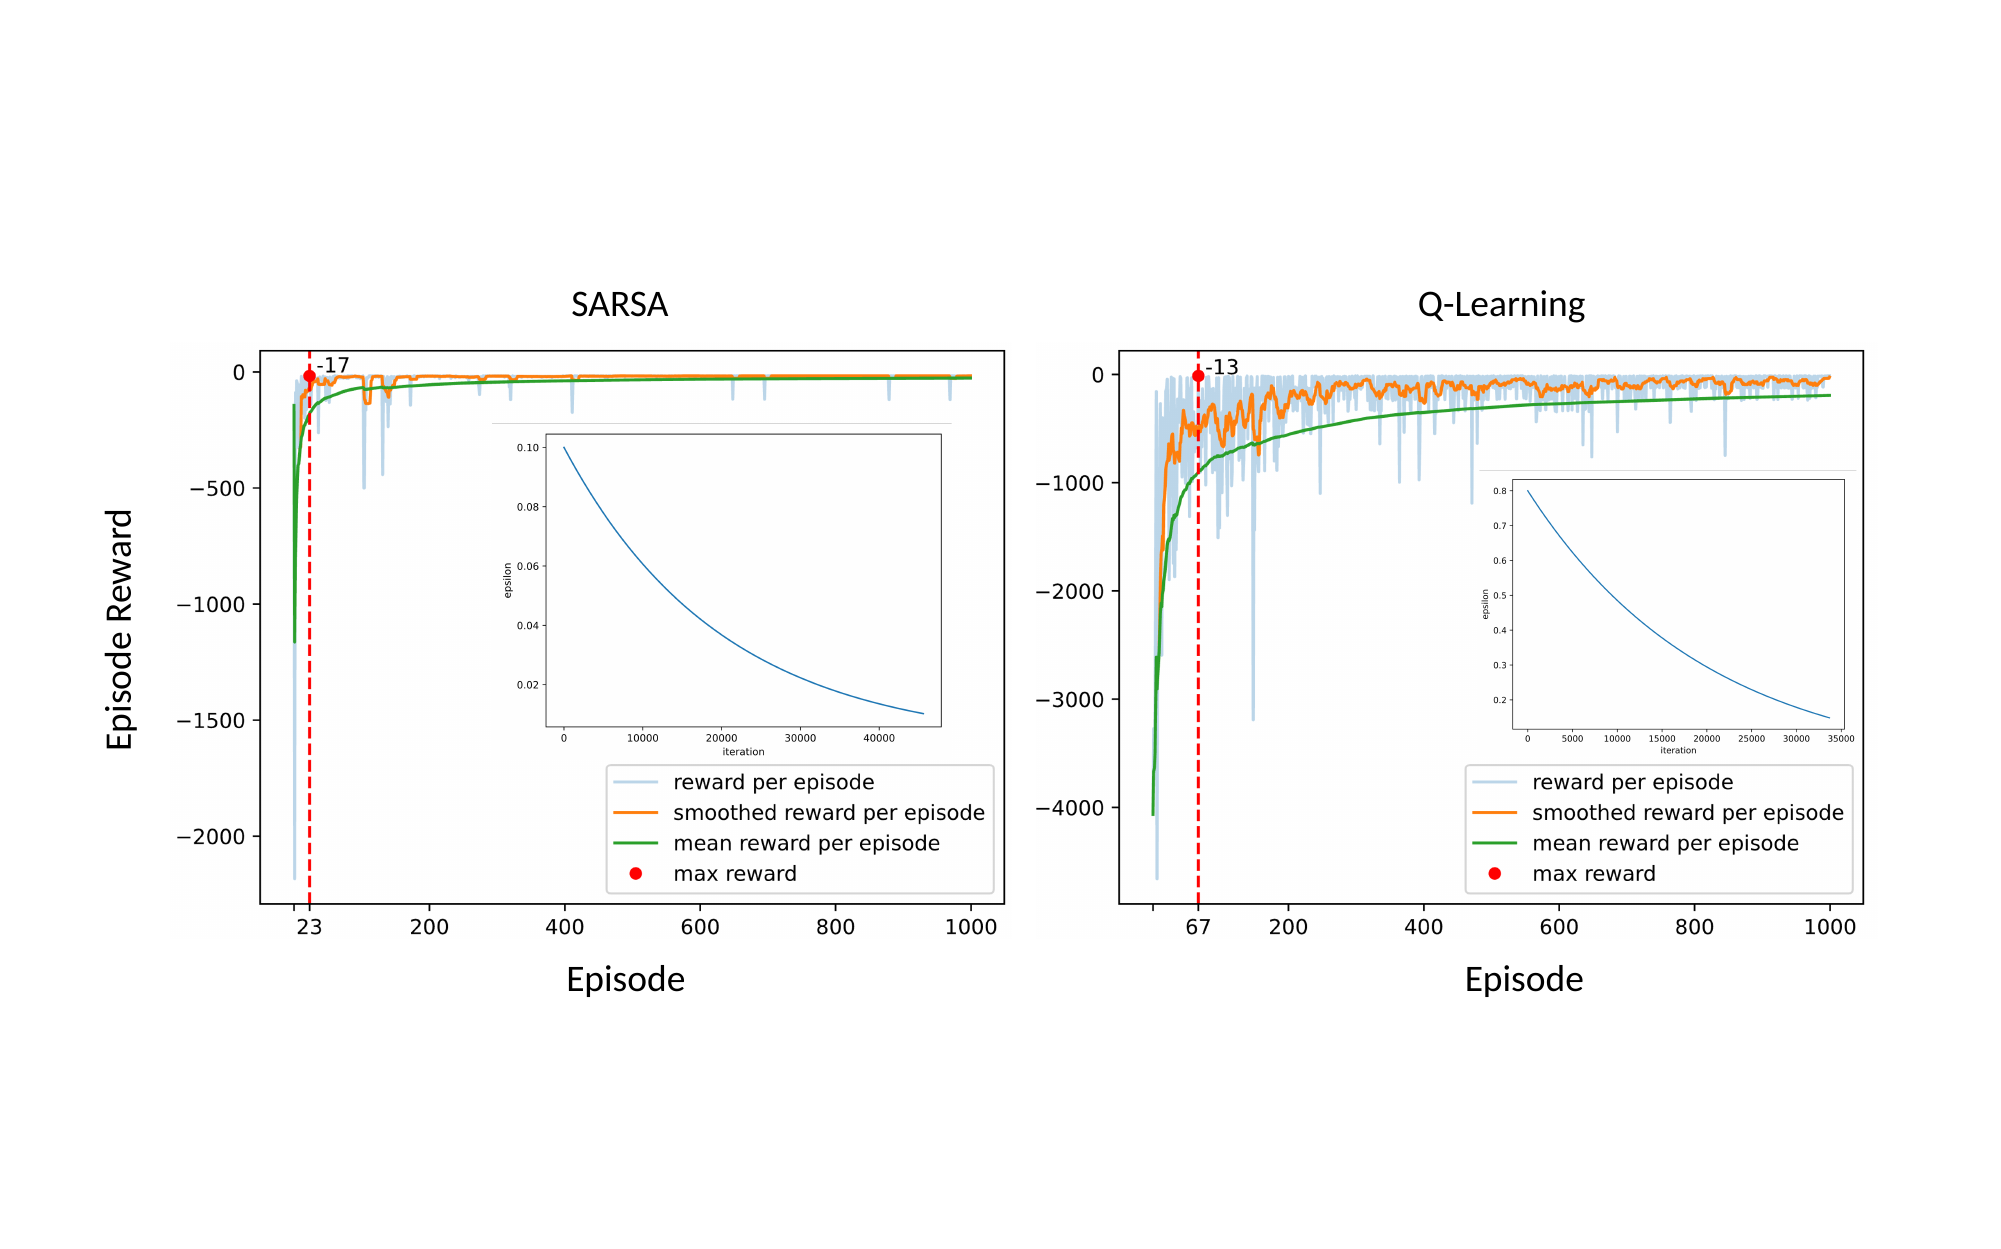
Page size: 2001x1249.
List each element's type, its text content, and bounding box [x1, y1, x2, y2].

picture [170, 342, 1013, 940]
text_box Episode [1450, 946, 1600, 1007]
picture [1036, 342, 1878, 940]
text_box SARSA [556, 271, 684, 332]
text_box Episode [551, 946, 701, 1007]
text_box Episode Reward [85, 493, 146, 766]
text_box Q-Learning [1403, 271, 1601, 332]
